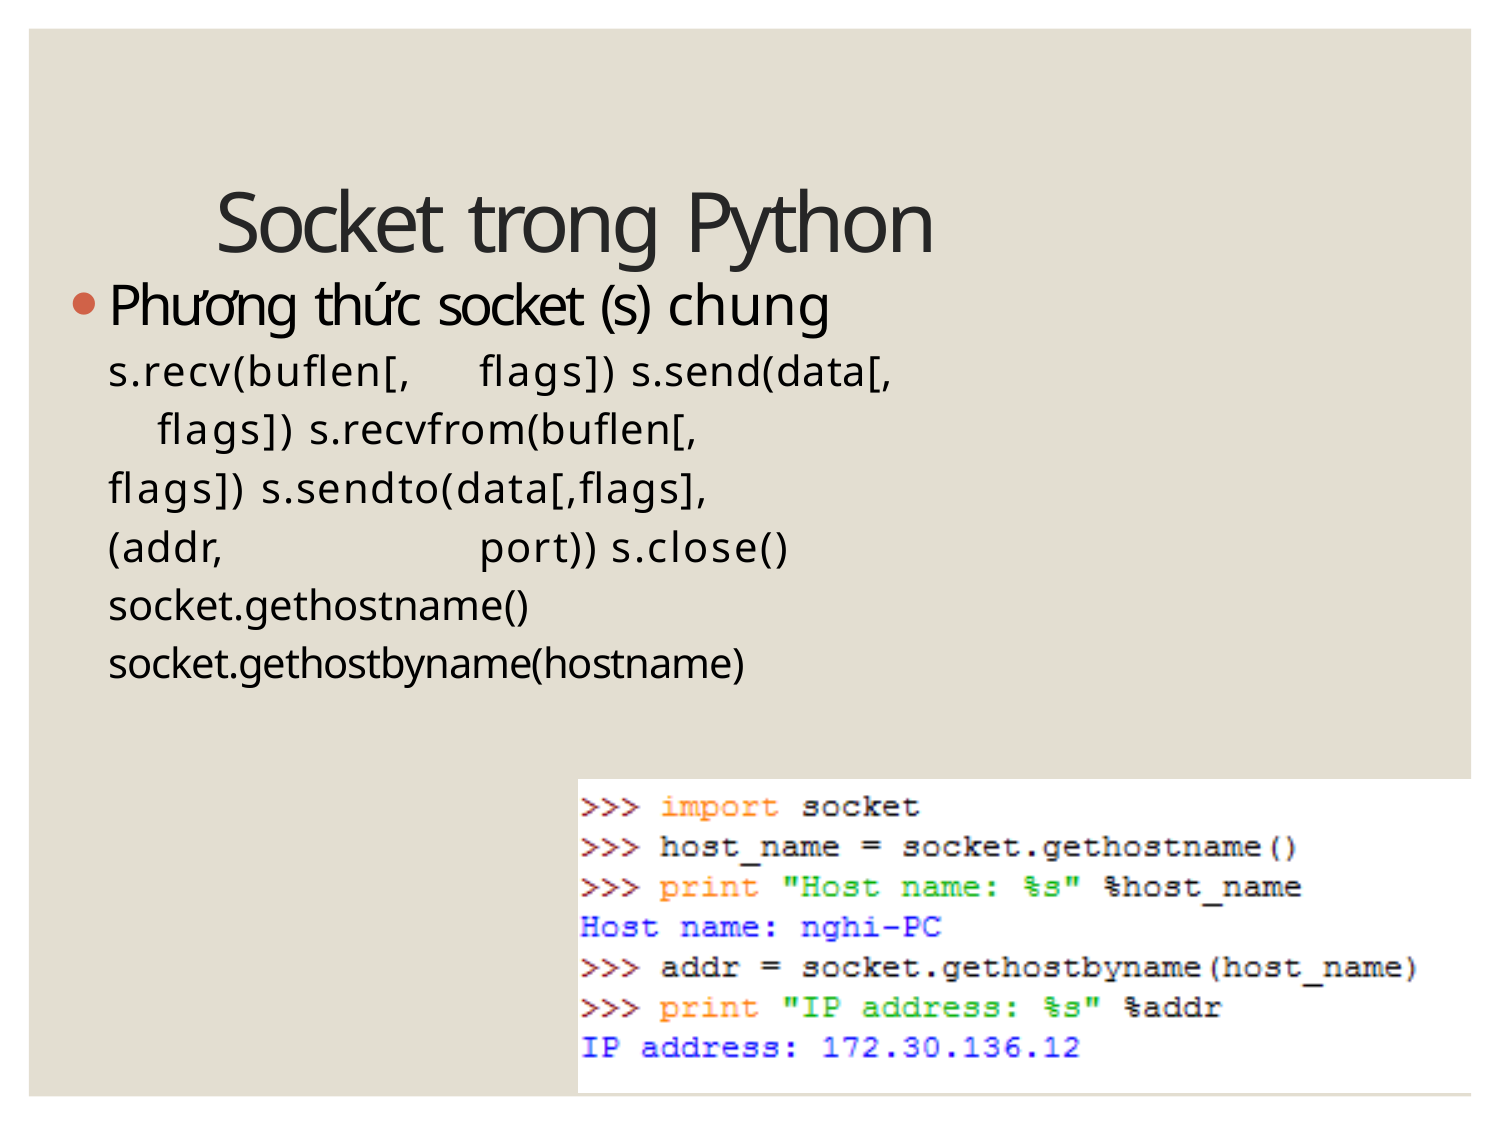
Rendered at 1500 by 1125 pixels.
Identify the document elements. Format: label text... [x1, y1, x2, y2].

text_box Phương thức socket (s) chung s.recv(buflen[, flags]) s.send(data[, flags]) s.recvfrom(buflen[, flags]) s.sendto(data[,flags], (addr, port)) s.close() socket.gethostname() socket.gethostbyname(hostname) [59, 184, 940, 688]
picture [578, 779, 1472, 1093]
title Socket trong Python [120, 122, 1380, 313]
